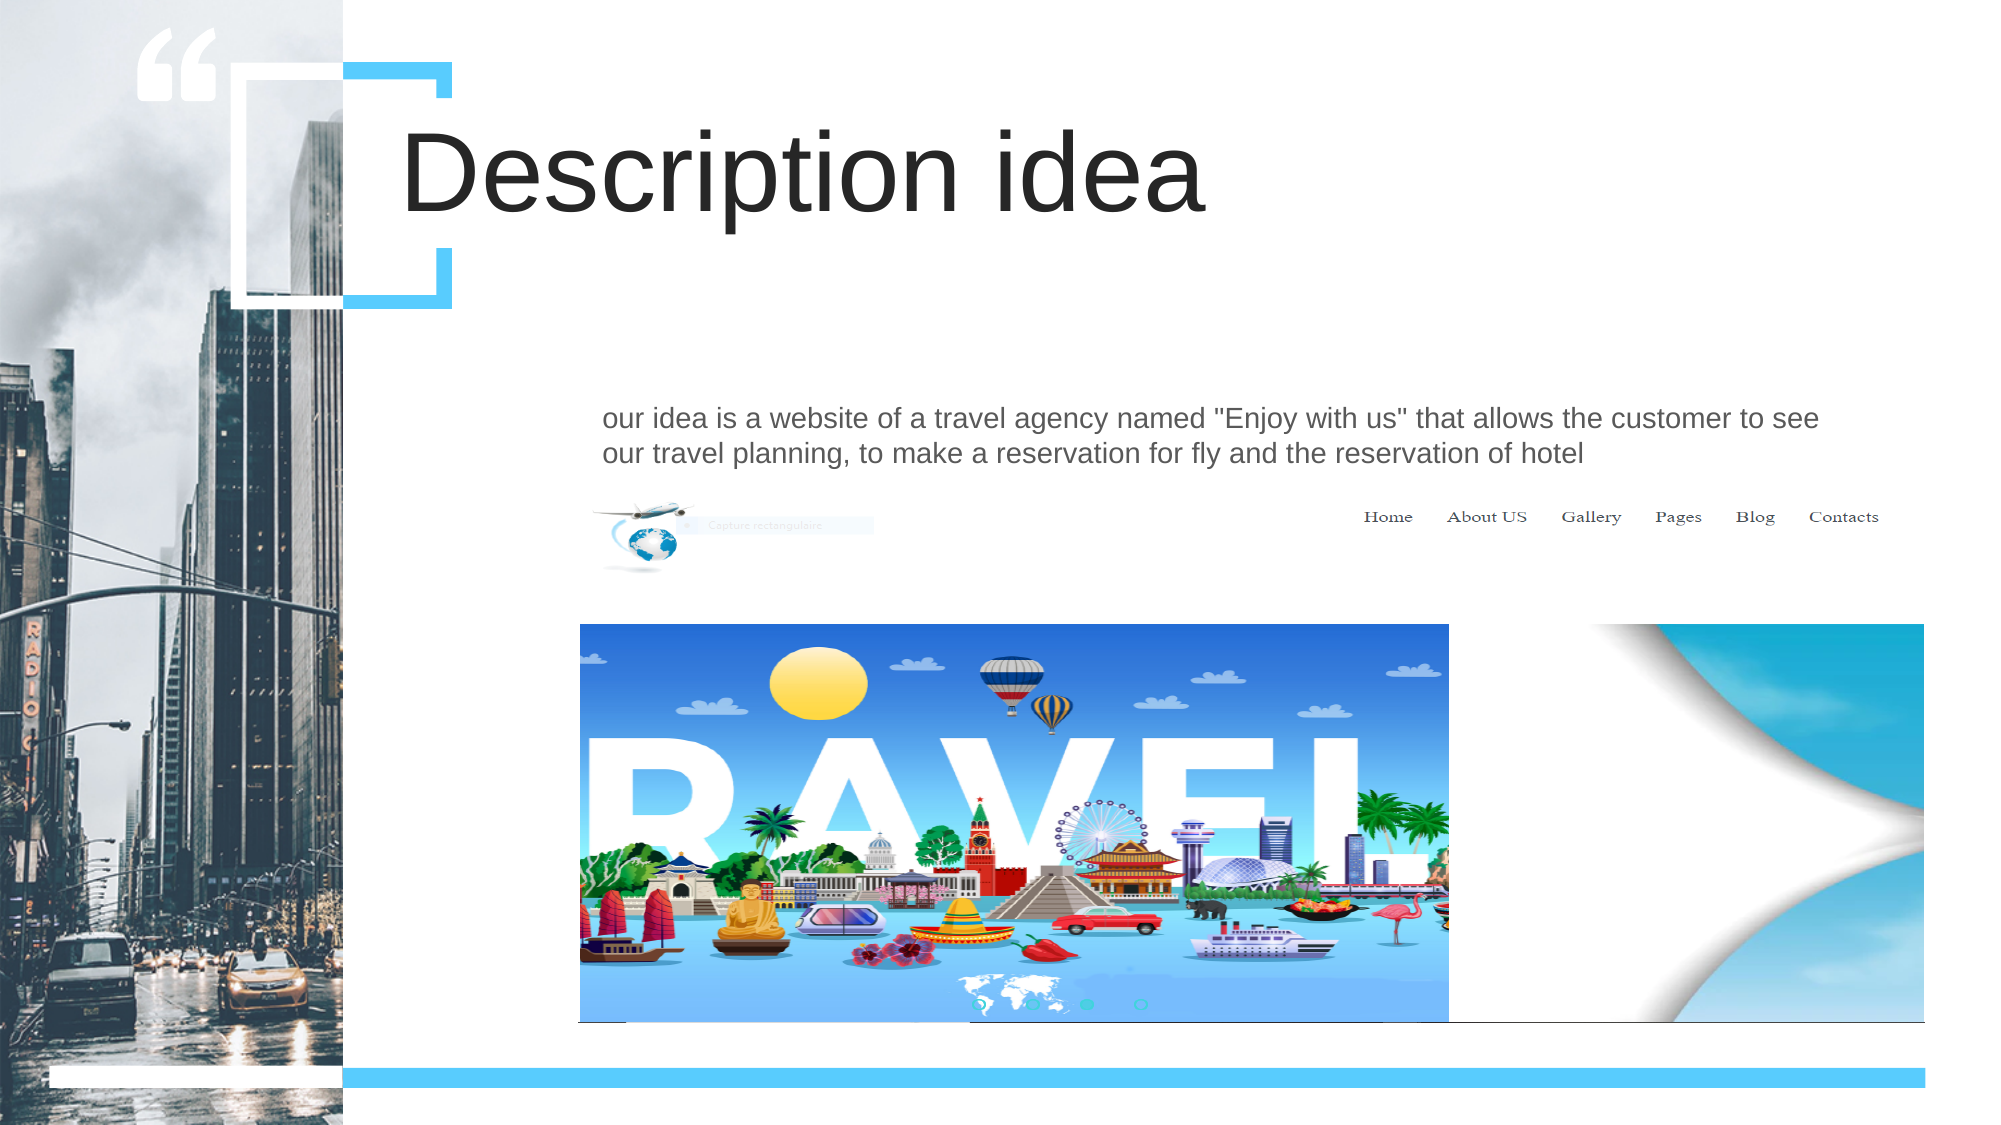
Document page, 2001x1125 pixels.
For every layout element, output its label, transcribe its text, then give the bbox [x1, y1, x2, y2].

text_box our idea is a website of a travel agency named "Enjoy with us" that allows the customer to see our travel planning, to make a reservation for fly and the reservation of hotel [587, 392, 1842, 477]
list Description idea [385, 115, 1948, 235]
picture [578, 490, 1925, 1023]
picture [0, 0, 343, 1125]
picture [247, 80, 343, 295]
